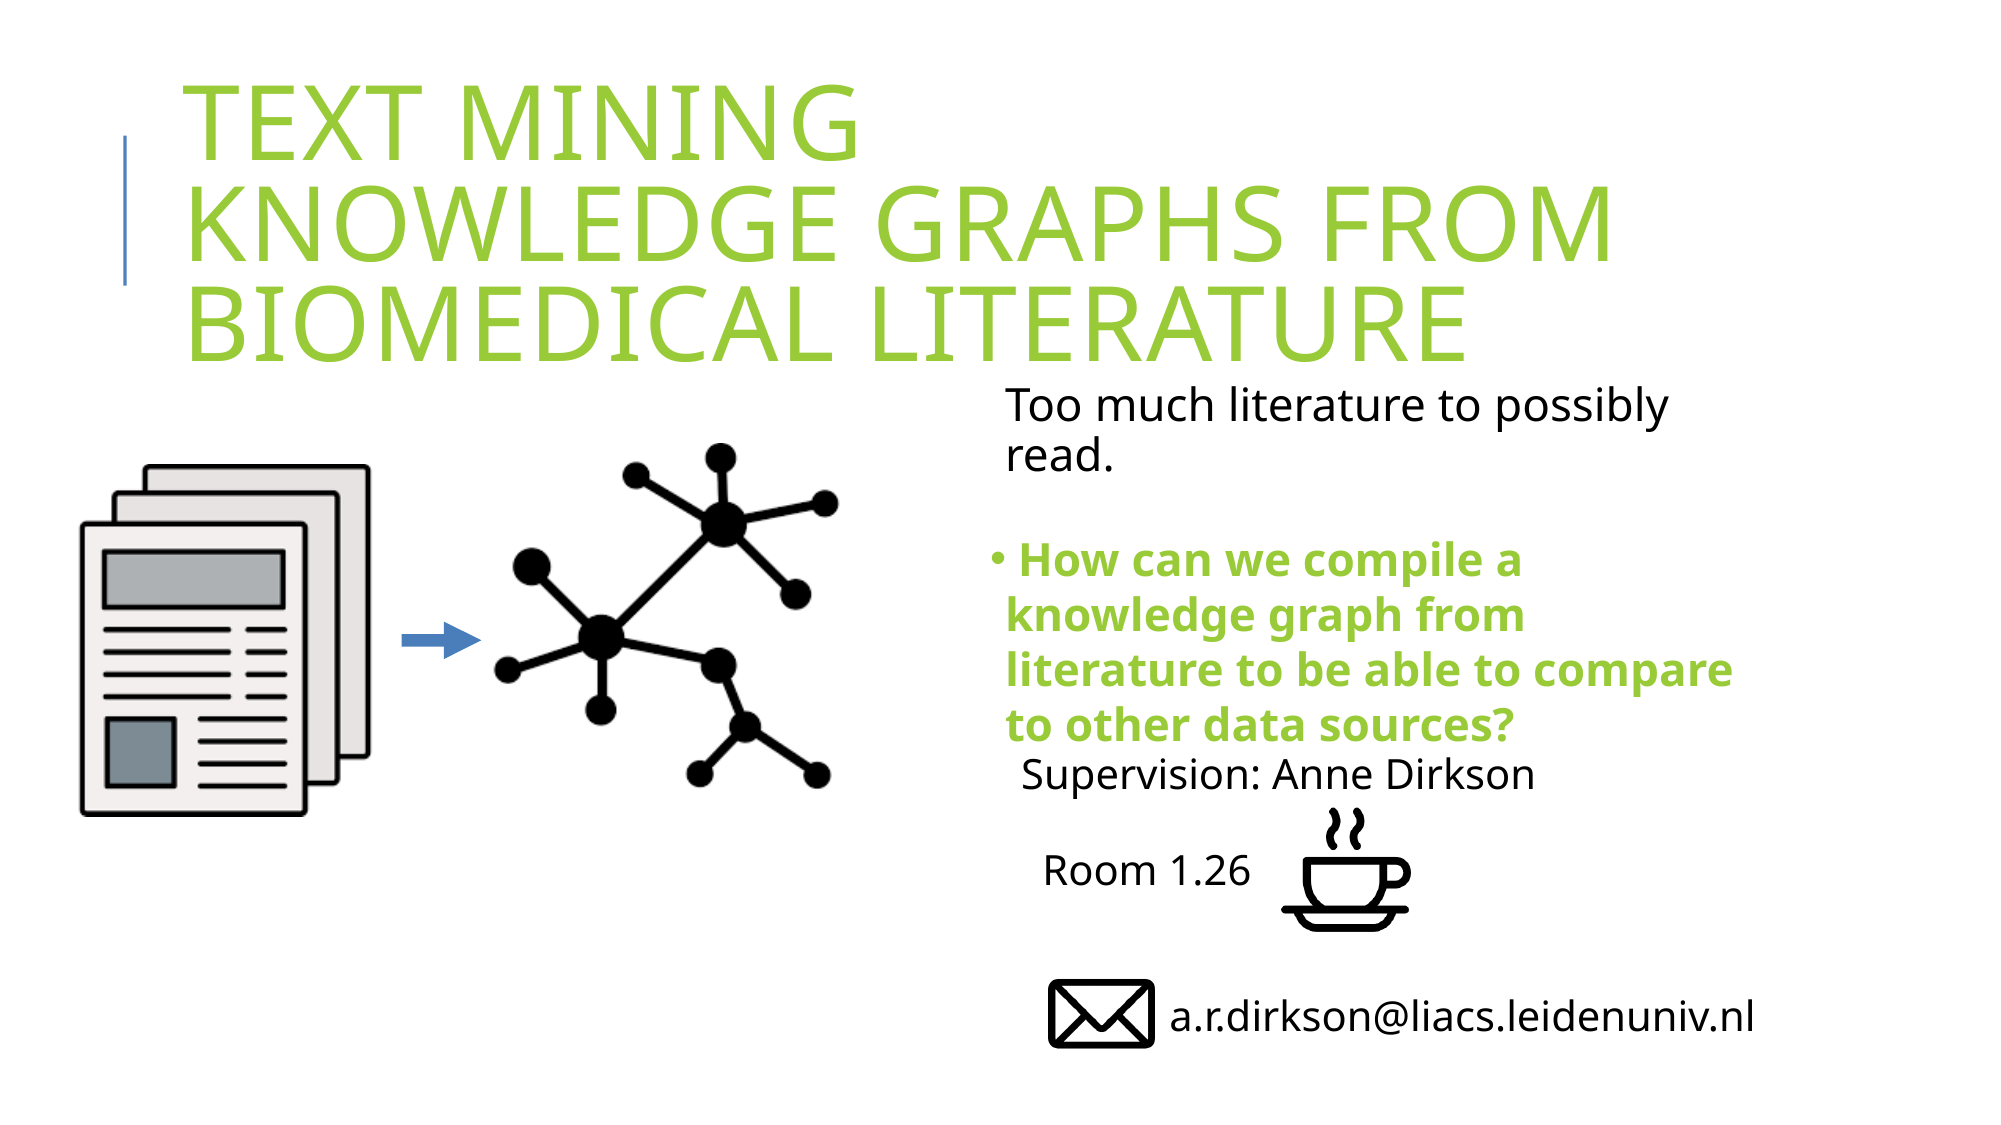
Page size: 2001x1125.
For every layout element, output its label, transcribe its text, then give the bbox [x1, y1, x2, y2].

text_box Text mining Knowledge graphs from biomedical literature [168, 96, 1763, 342]
text_box [405, 634, 482, 647]
picture [491, 443, 846, 793]
text_box Supervision: Anne Dirkson [1006, 740, 1815, 806]
picture [49, 464, 402, 817]
picture [1048, 960, 1155, 1067]
text_box Room 1.26 [1027, 836, 1276, 902]
text_box a.r.dirkson@liacs.leidenuniv.nl [1159, 982, 1816, 1048]
text_box Too much literature to possibly read. How can we compile a knowledge graph from literature to be able to compare to other data sources? [982, 375, 1763, 1035]
picture [1281, 805, 1411, 935]
